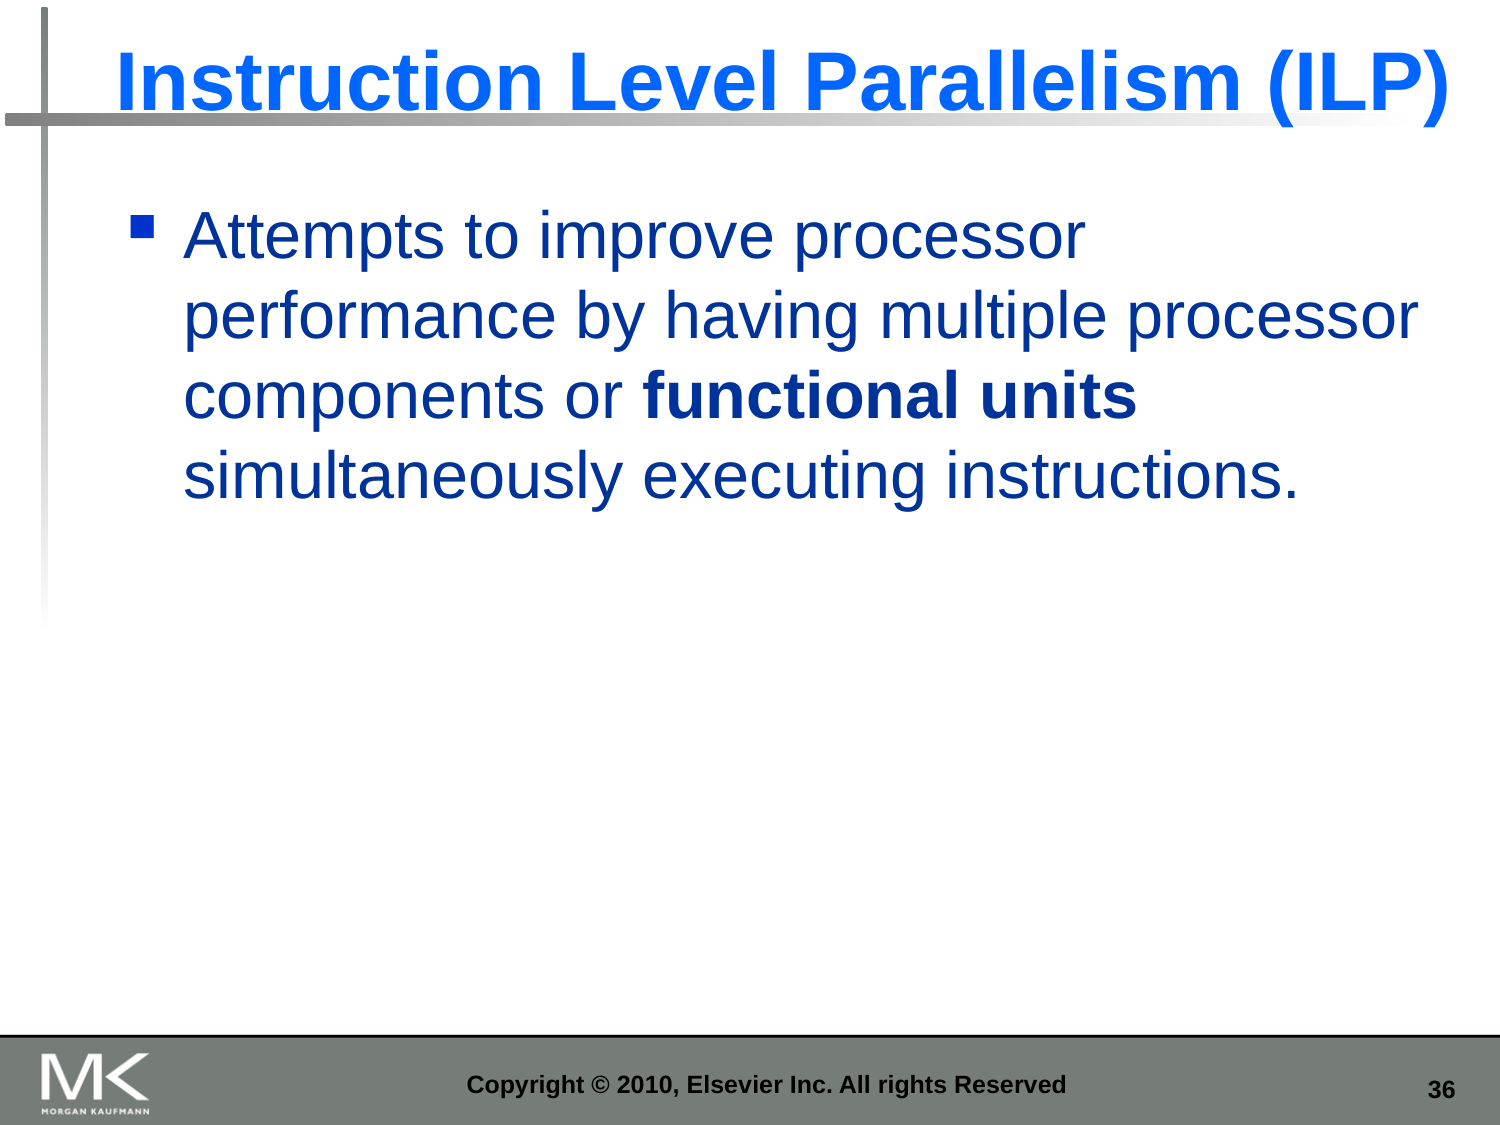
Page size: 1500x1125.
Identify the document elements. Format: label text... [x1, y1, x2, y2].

title Instruction Level Parallelism (ILP) [100, 0, 1500, 135]
list Attempts to improve processor performance by having multiple processor components or functional units simultaneously executing instructions. [112, 184, 1469, 1024]
picture [29, 1046, 160, 1123]
footer Copyright © 2010, Elsevier Inc. All rights Reserved [170, 1046, 1365, 1106]
